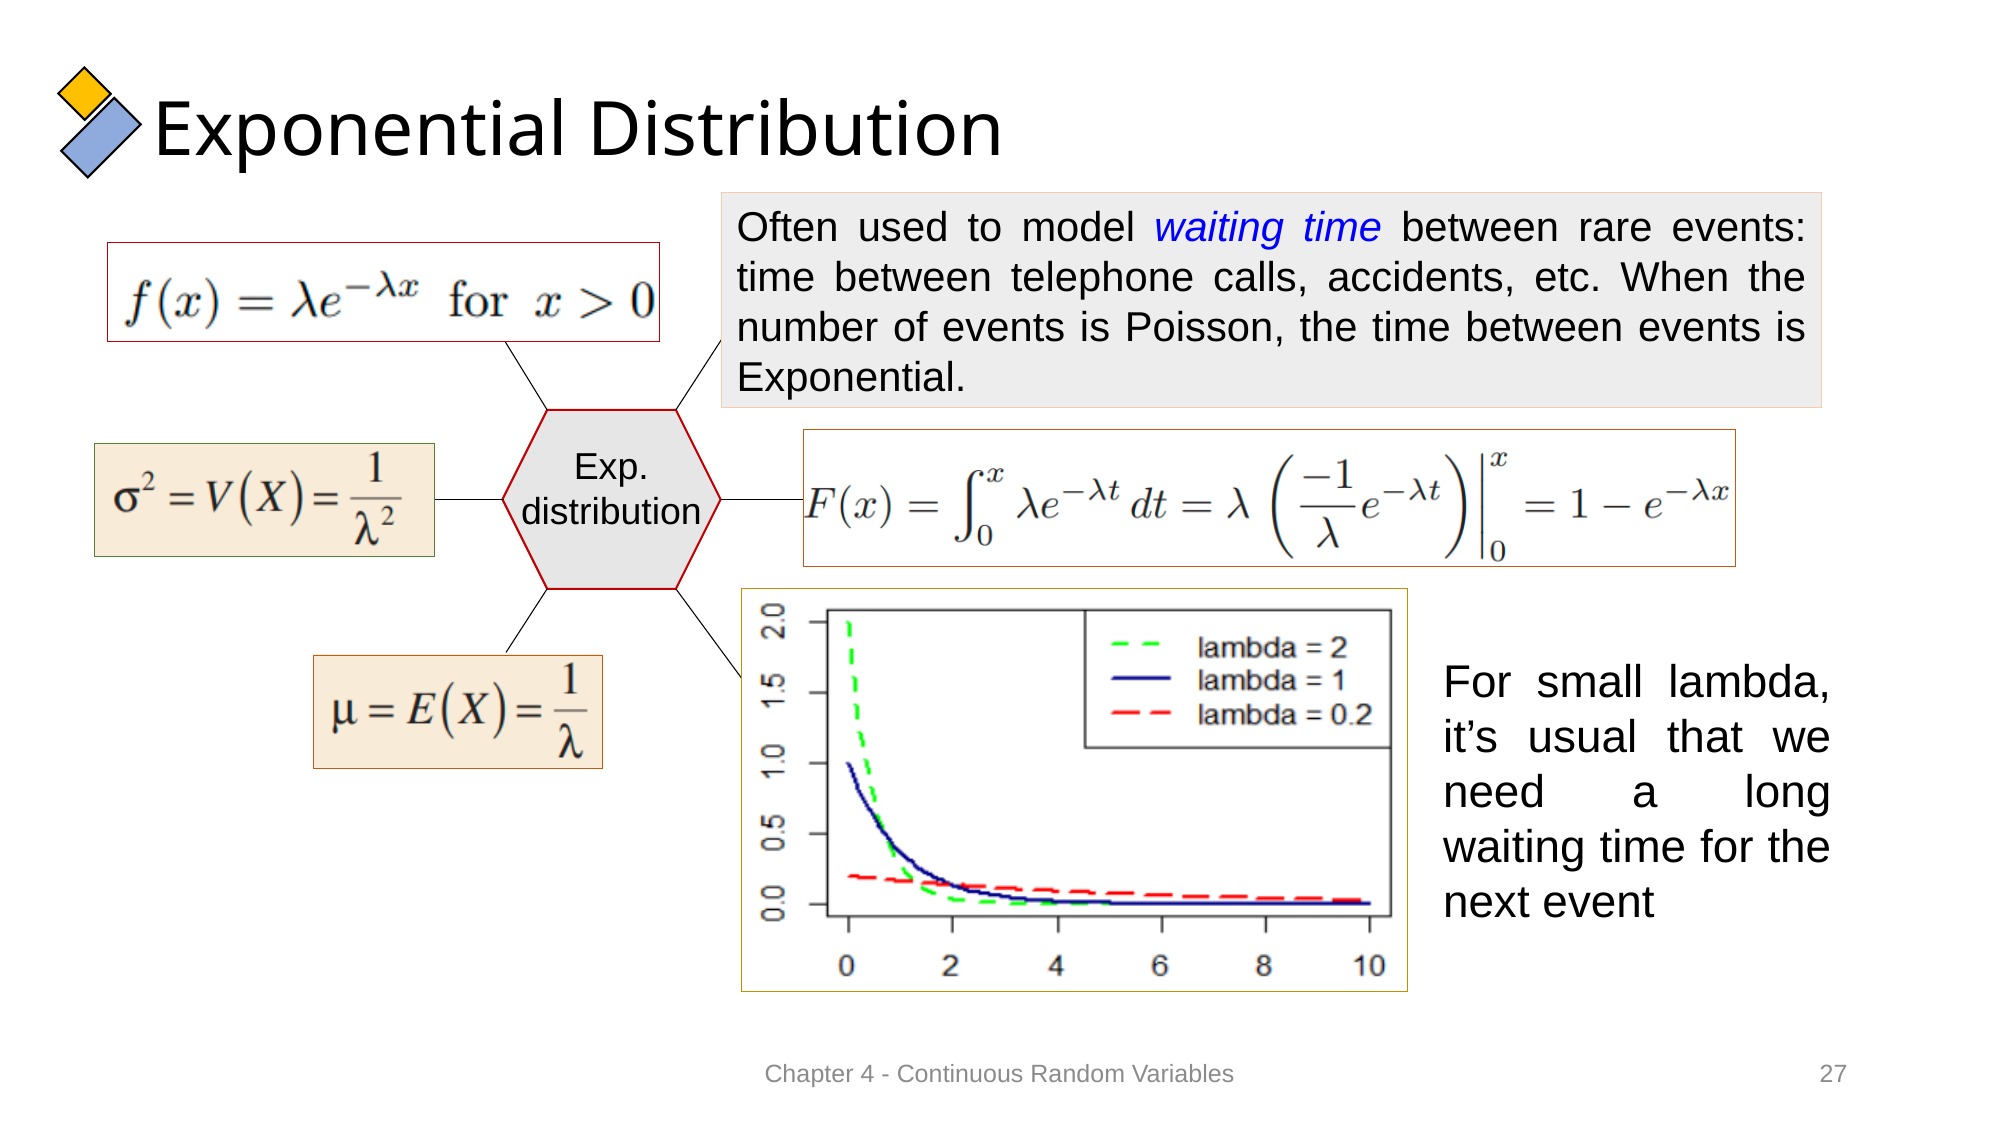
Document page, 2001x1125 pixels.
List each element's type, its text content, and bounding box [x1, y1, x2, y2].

title Exponential Distribution [137, 22, 1863, 240]
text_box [107, 242, 660, 410]
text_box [93, 443, 504, 557]
text_box [521, 539, 702, 590]
footer Chapter 4 - Continuous Random Variables [662, 1042, 1338, 1103]
text_box Exp. distribution [506, 434, 717, 539]
text_box [533, 408, 690, 434]
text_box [720, 429, 1736, 567]
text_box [313, 588, 603, 769]
text_box For small lambda, it’s usual that we need a long waiting time for the next event [1428, 643, 1847, 934]
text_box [675, 588, 1408, 992]
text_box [675, 192, 1822, 410]
slide_number 27 [1412, 1042, 1863, 1103]
